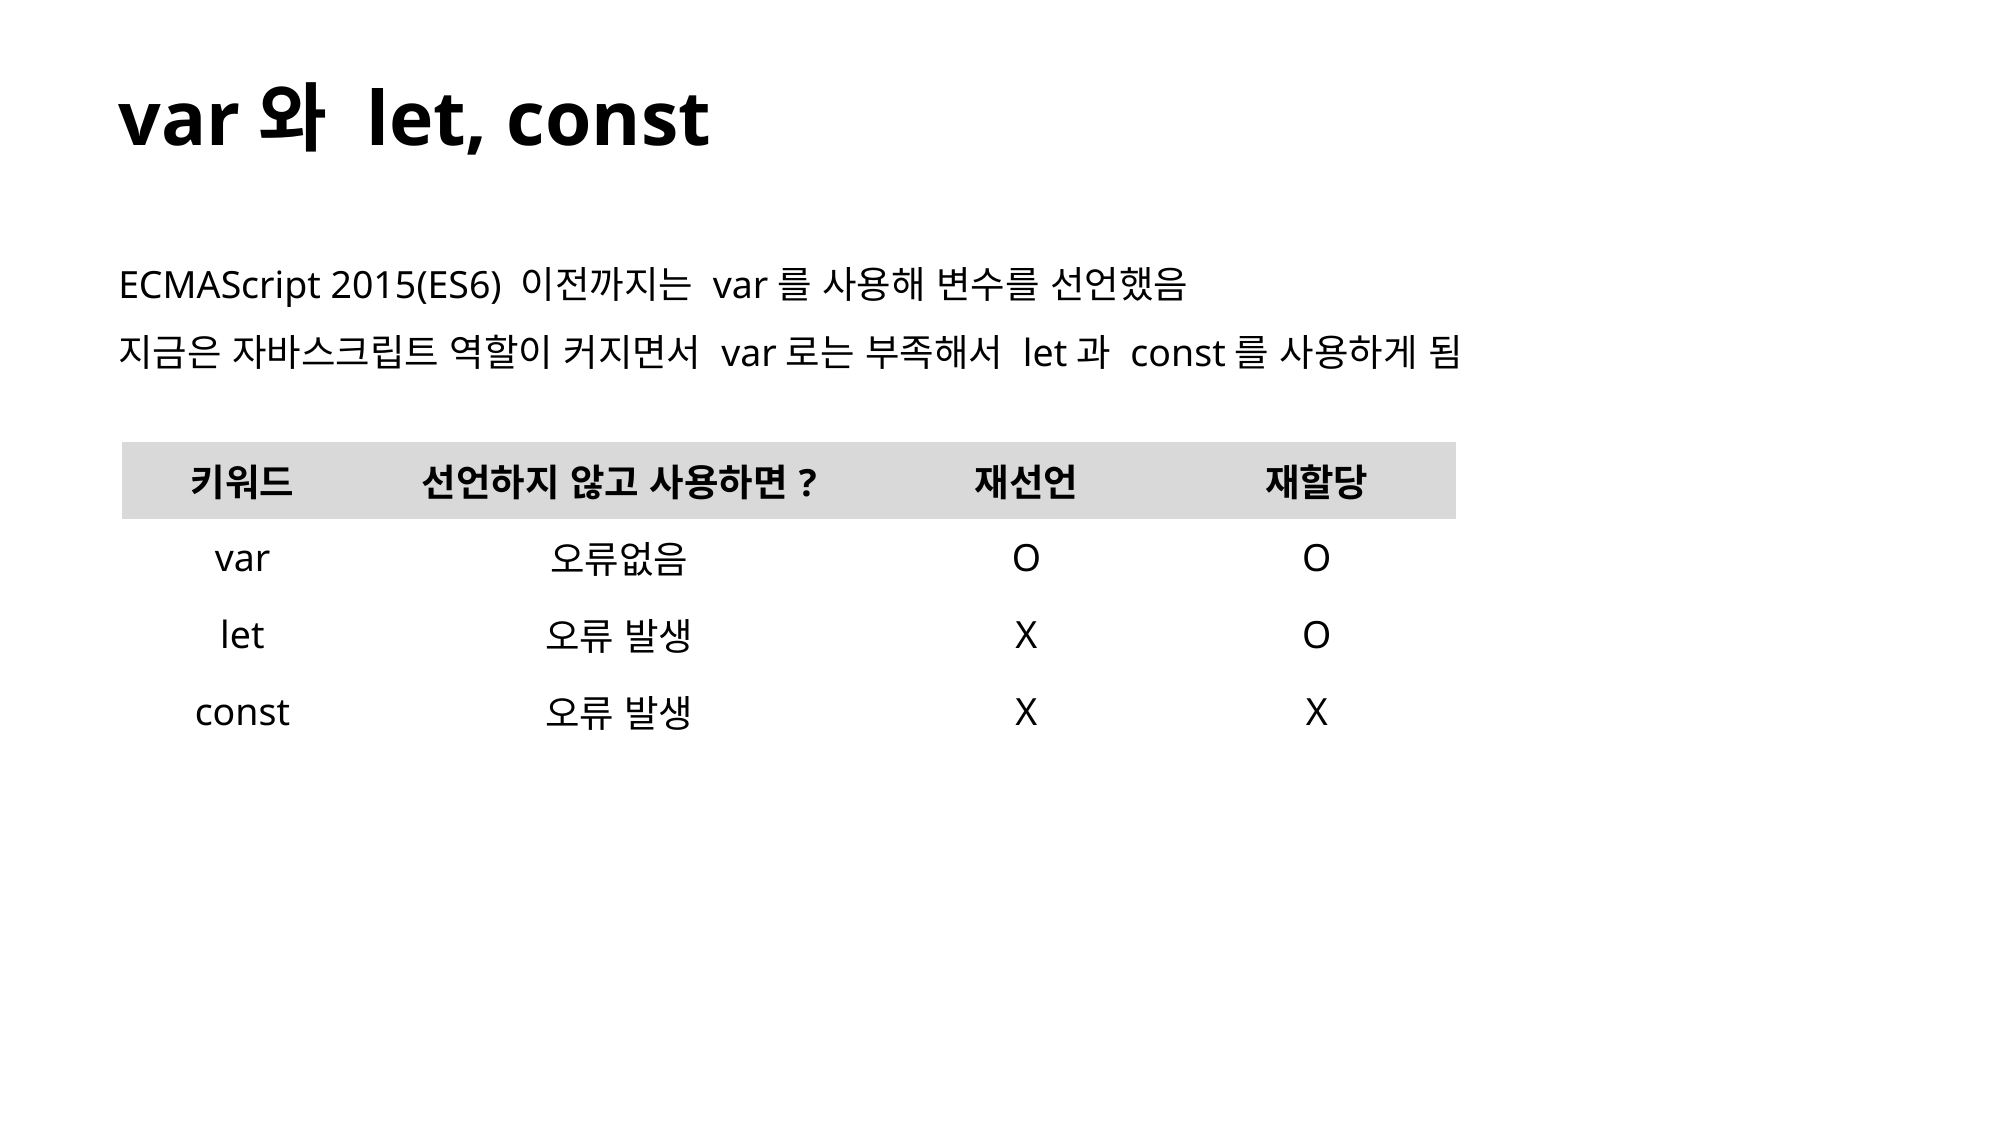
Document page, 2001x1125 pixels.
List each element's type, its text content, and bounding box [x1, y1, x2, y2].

title var와 let, const [103, 52, 1566, 191]
table_cell 오류없음 [363, 519, 875, 595]
table_cell 오류 발생 [363, 595, 875, 672]
table_cell X [1178, 672, 1456, 749]
table_cell const [122, 672, 363, 749]
table_header 재할당 [1178, 442, 1456, 519]
text_box ECMAScript 2015(ES6) 이전까지는 var를 사용해 변수를 선언했음 지금은 자바스크립트 역할이 커지면서 var로는 부족해서 let과 const를 사용하게 됨 [103, 231, 1808, 382]
table_cell let [122, 595, 363, 672]
table_cell O [1178, 519, 1456, 595]
table_cell 오류 발생 [363, 672, 875, 749]
table_cell X [875, 595, 1178, 672]
table_header 키워드 [122, 442, 363, 519]
table_cell X [875, 672, 1178, 749]
table_header 선언하지 않고 사용하면? [363, 442, 875, 519]
table_cell O [1178, 595, 1456, 672]
table_cell O [875, 519, 1178, 595]
table_cell var [122, 519, 363, 595]
table_header 재선언 [875, 442, 1178, 519]
